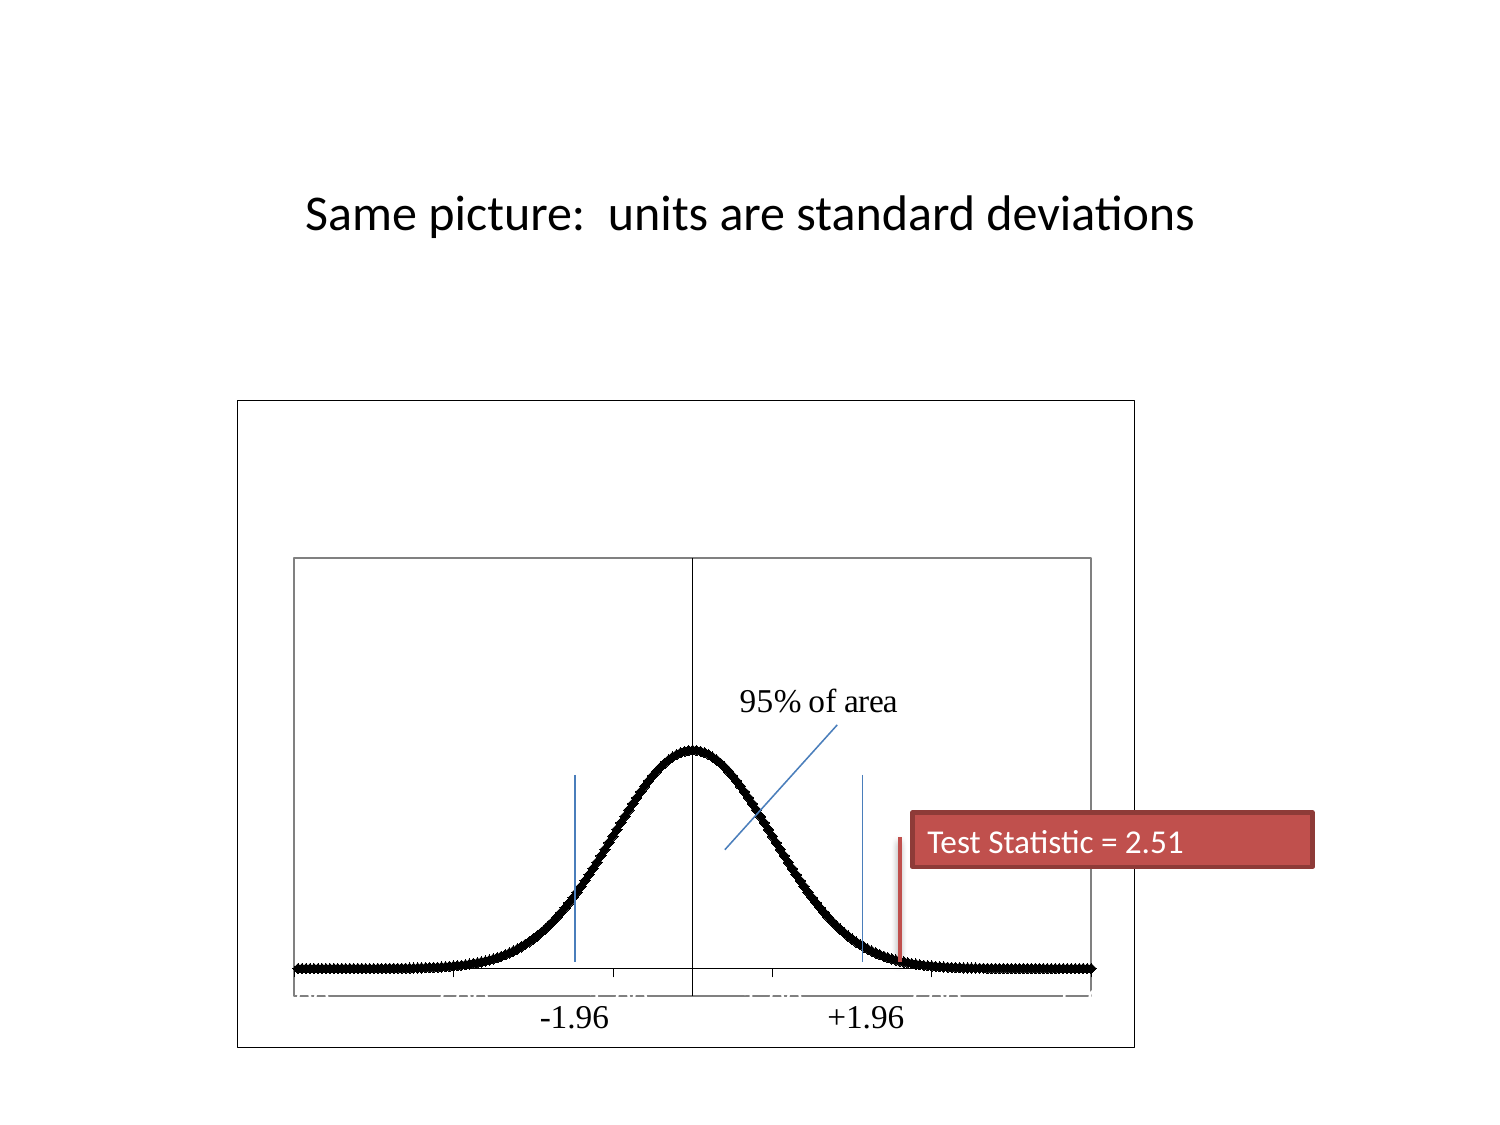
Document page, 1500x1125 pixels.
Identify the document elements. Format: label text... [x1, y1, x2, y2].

text_box Test Statistic = 2.51 [1138, 810, 1315, 869]
chart [237, 399, 1135, 1048]
title Same picture: units are standard deviations [75, 45, 1425, 375]
